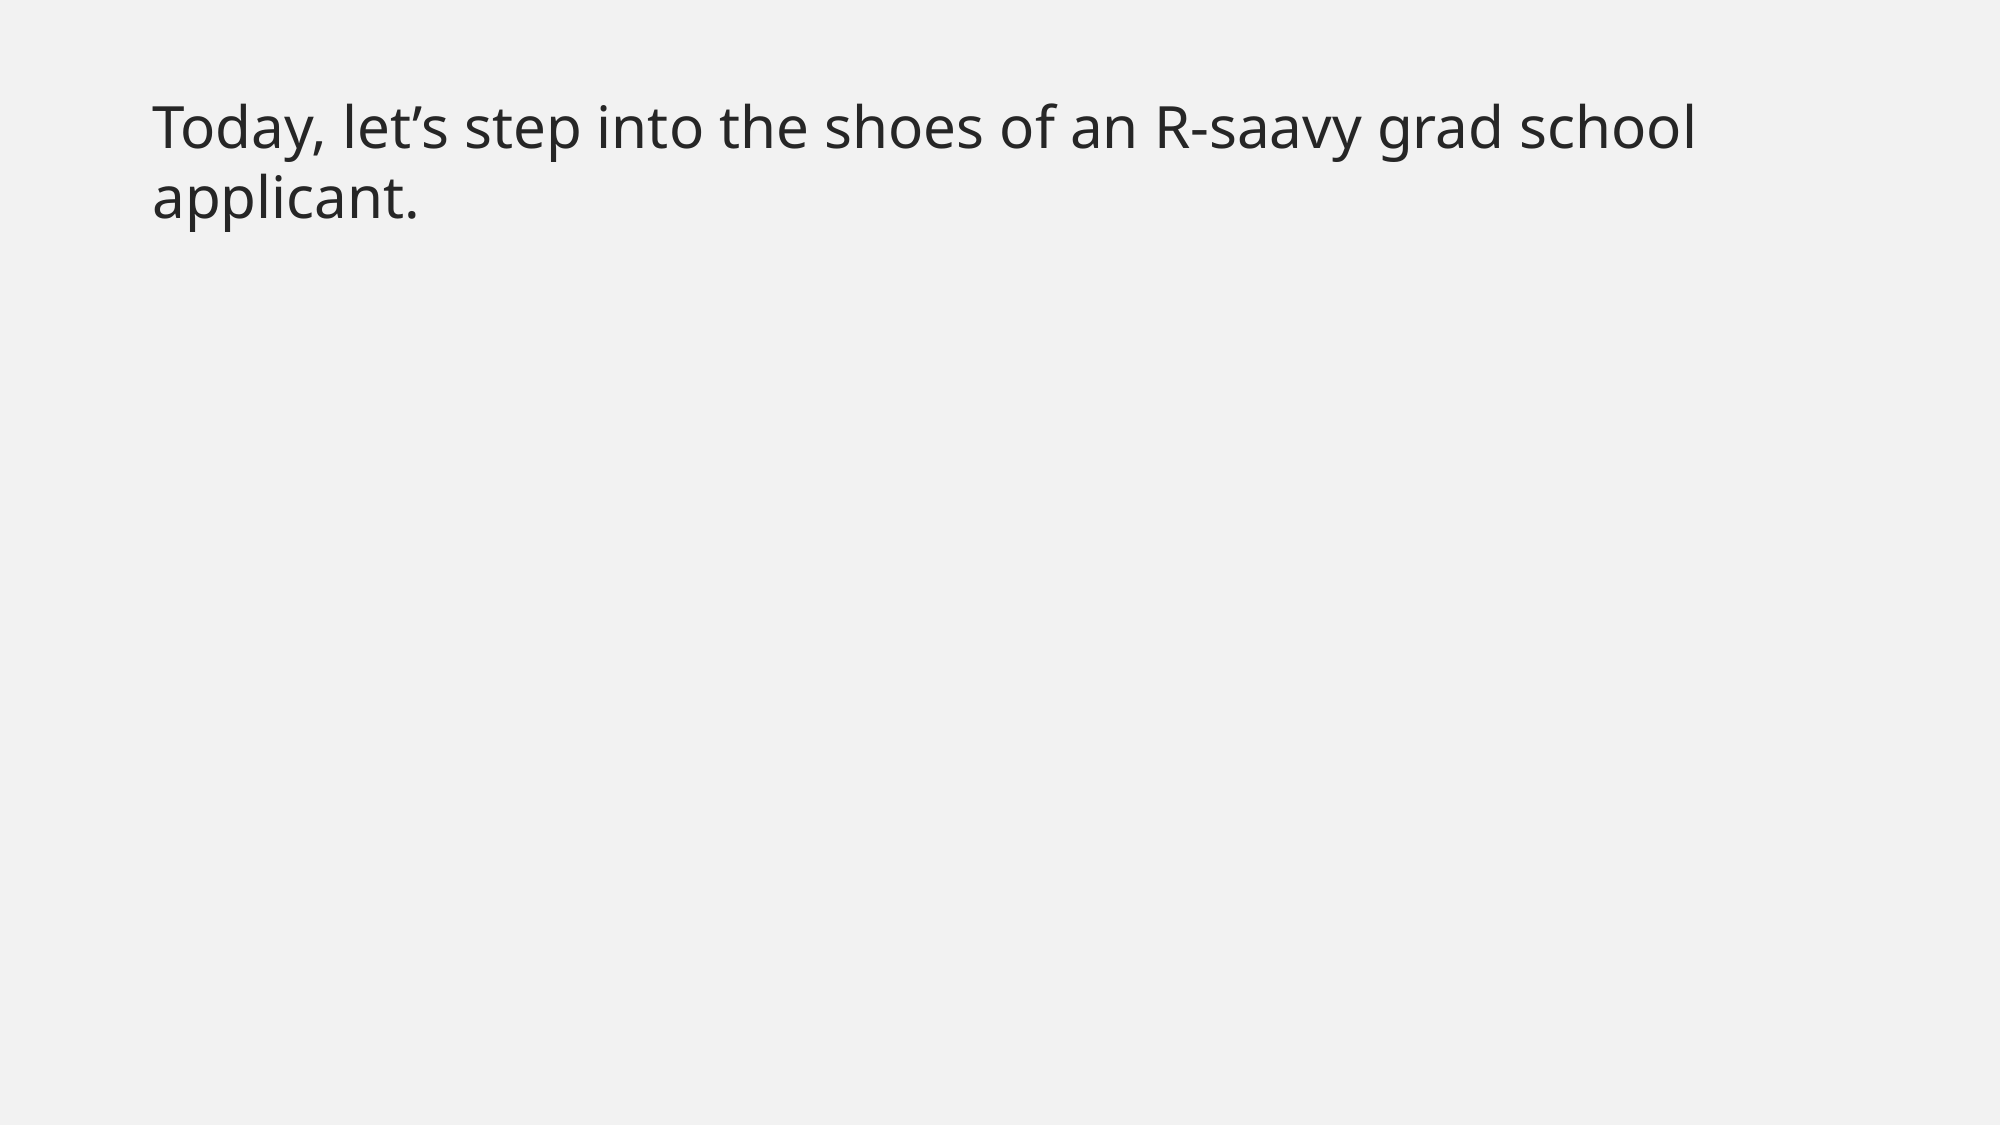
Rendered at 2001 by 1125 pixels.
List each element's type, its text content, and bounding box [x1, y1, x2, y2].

list Today, let’s step into the shoes of an R-saavy grad school applicant. [137, 83, 1863, 263]
